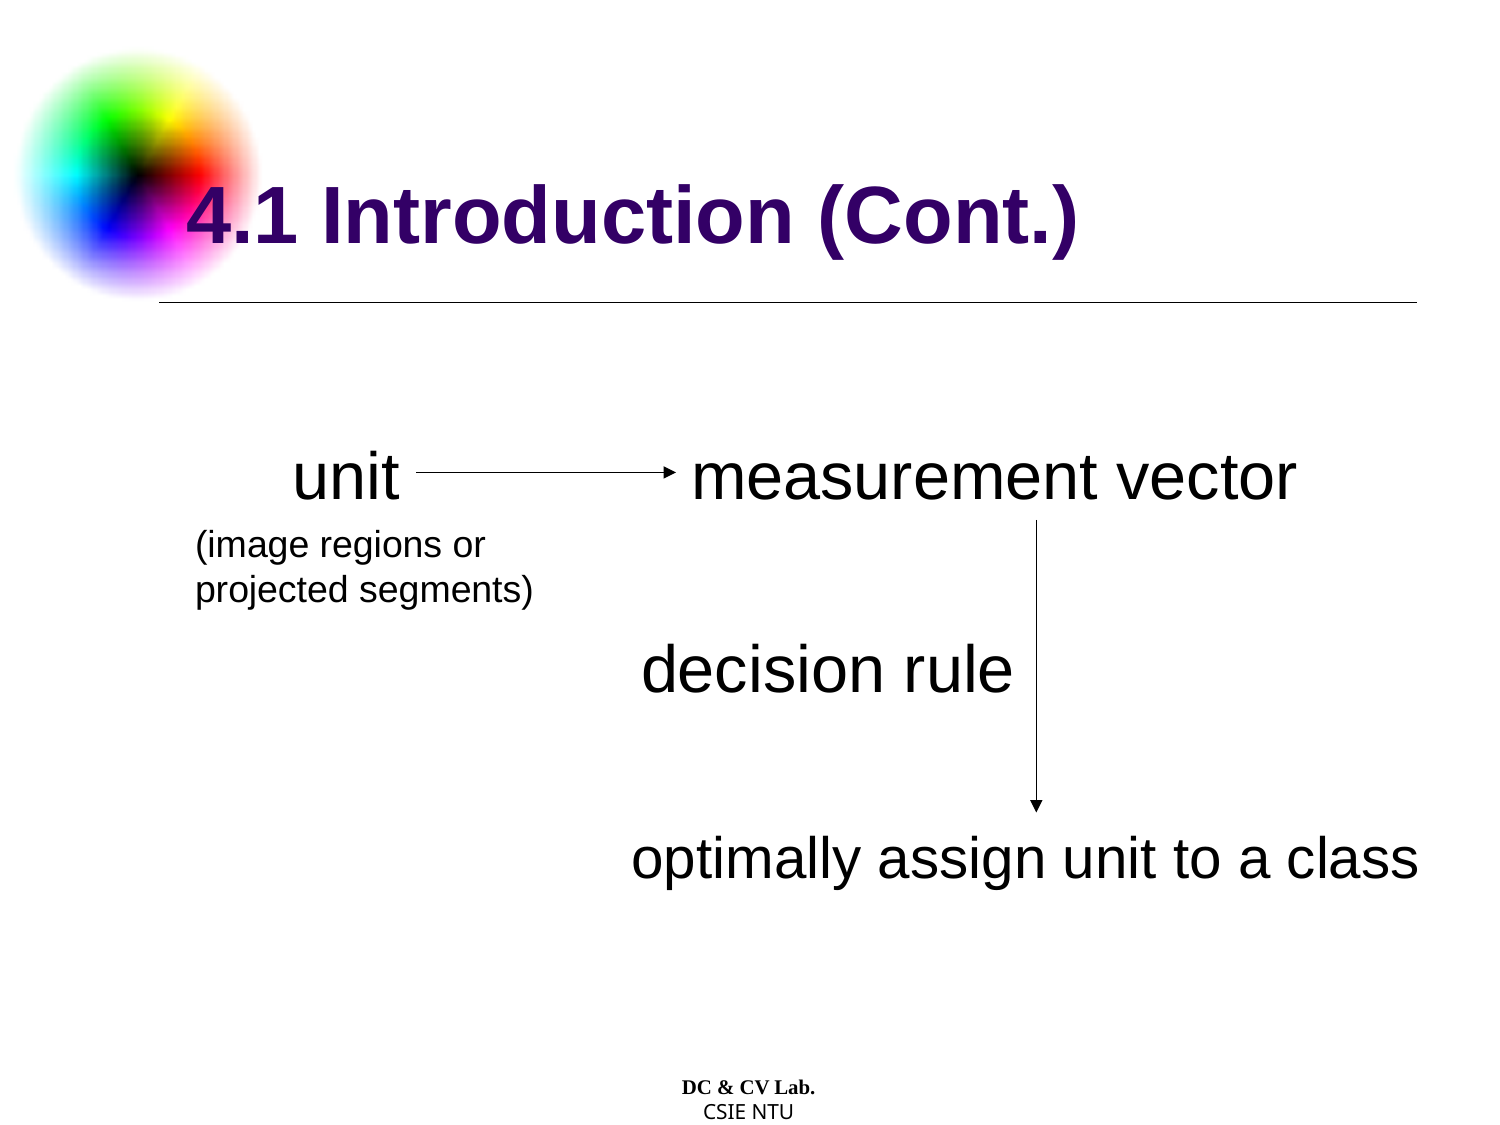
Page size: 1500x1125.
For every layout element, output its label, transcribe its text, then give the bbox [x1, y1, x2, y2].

text_box unit [277, 424, 417, 512]
text_box measurement vector [676, 424, 1397, 520]
title 4.1 Introduction (Cont.) [171, 54, 1500, 268]
text_box (image regions or projected segments) [179, 512, 617, 618]
footer DC & CV Lab. CSIE NTU [511, 1066, 987, 1125]
text_box decision rule [626, 618, 1031, 714]
picture [0, 42, 272, 318]
text_box decision rule [1041, 618, 1045, 714]
text_box optimally assign unit to a class [616, 812, 1457, 898]
